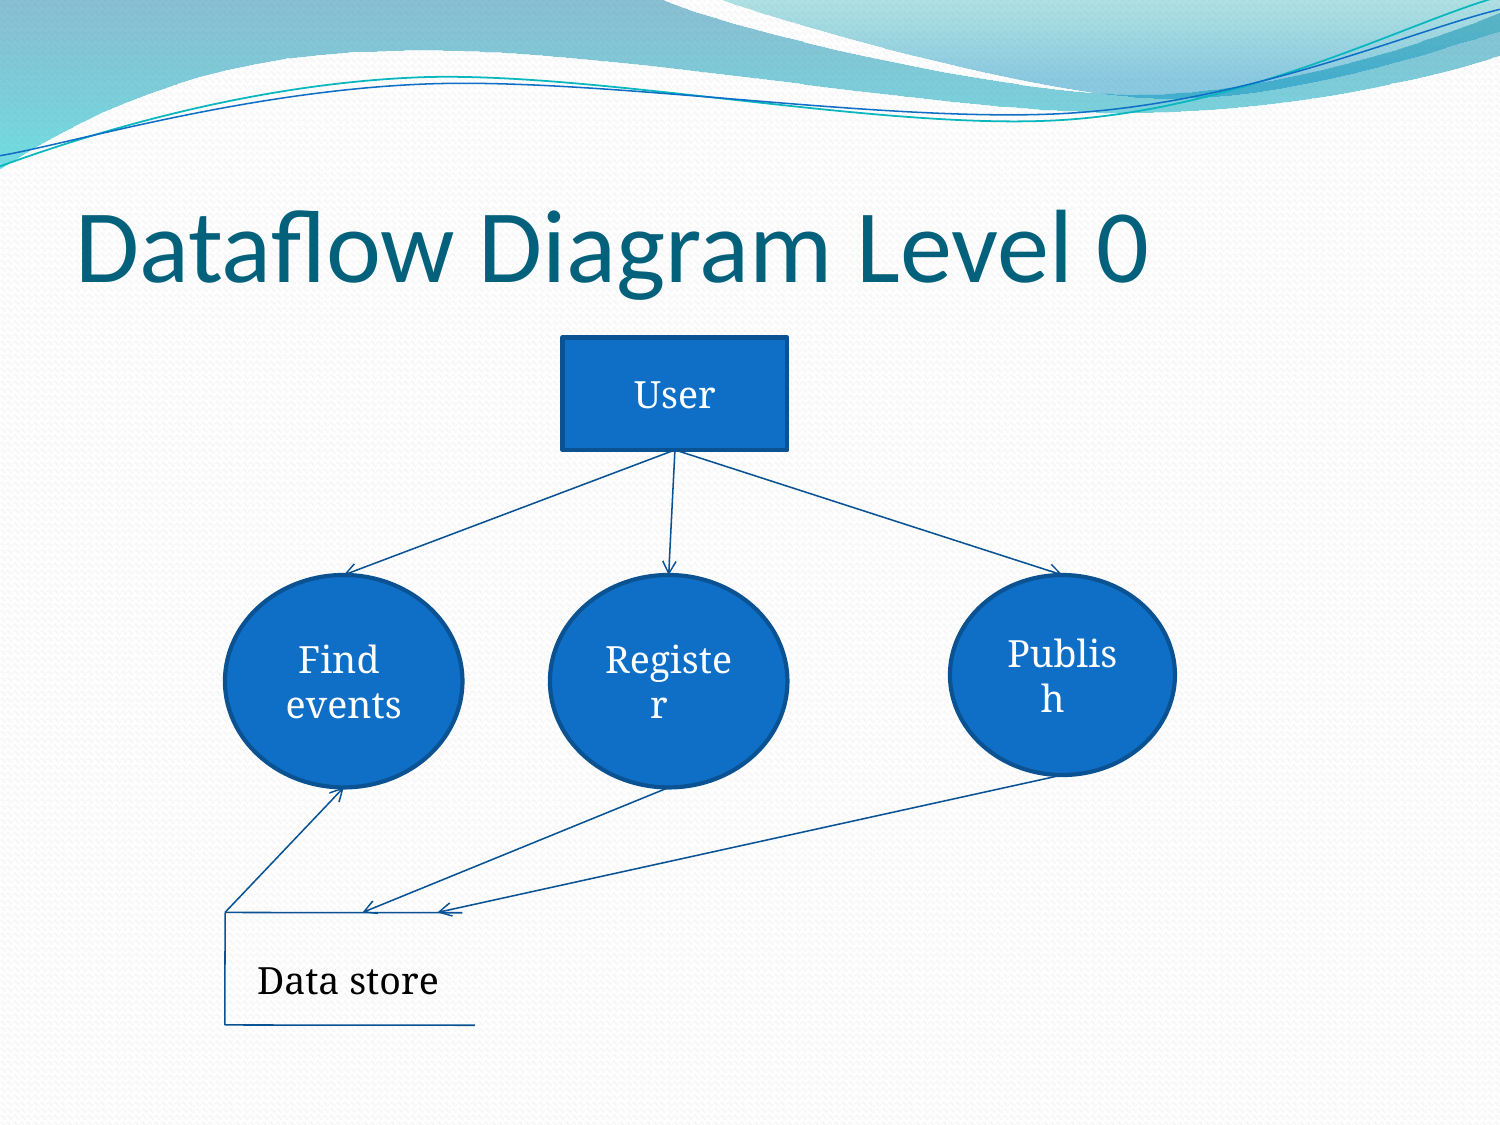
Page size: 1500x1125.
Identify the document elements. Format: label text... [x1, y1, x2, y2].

title Dataflow Diagram Level 0 [75, 115, 1438, 303]
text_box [452, 696, 579, 1004]
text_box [221, 790, 348, 910]
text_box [609, 509, 735, 516]
text_box Data store [242, 949, 447, 1010]
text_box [446, 346, 573, 679]
text_box Find events [222, 572, 460, 790]
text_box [680, 530, 819, 1125]
text_box Register [565, 572, 674, 790]
text_box Publish [947, 572, 1178, 778]
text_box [806, 318, 932, 707]
text_box User [560, 335, 789, 452]
